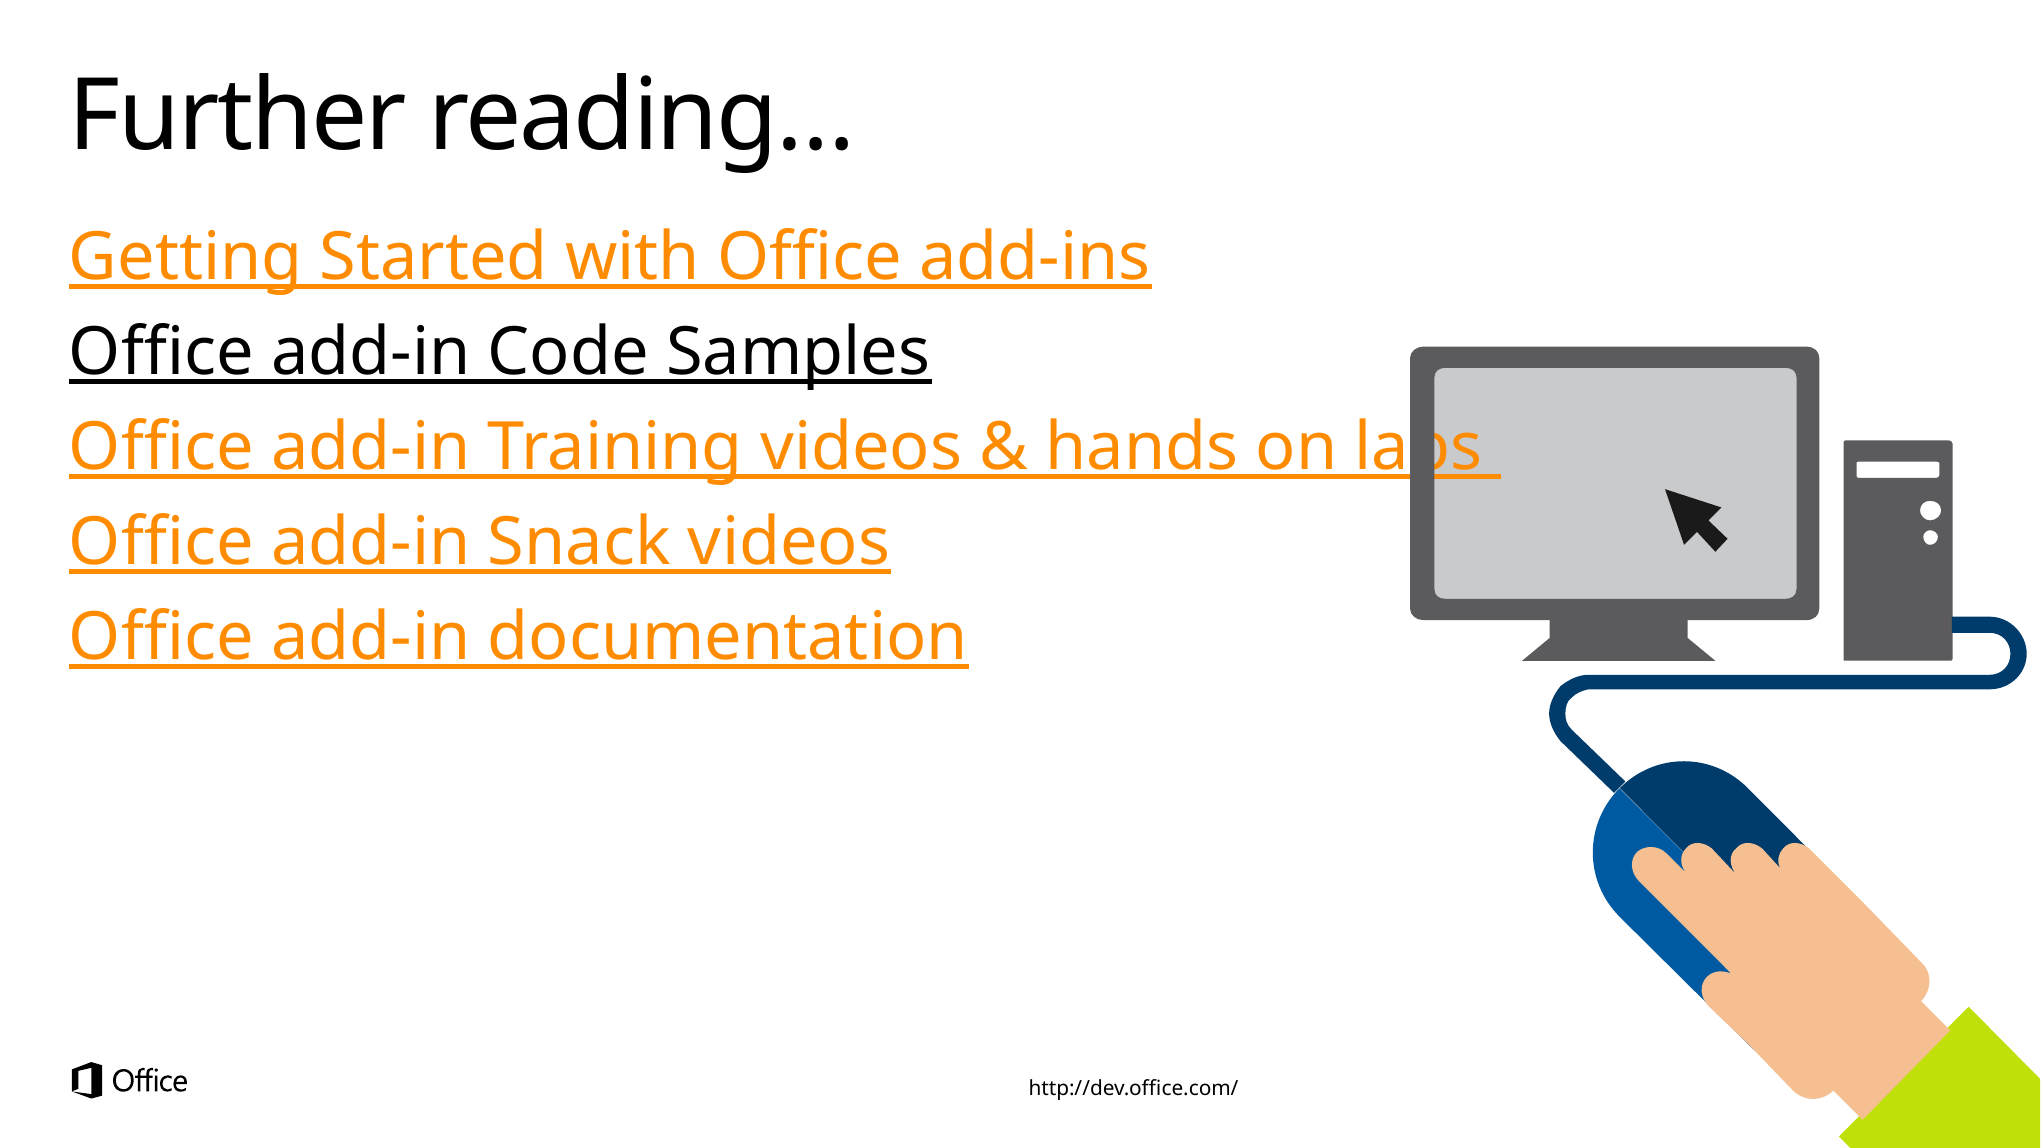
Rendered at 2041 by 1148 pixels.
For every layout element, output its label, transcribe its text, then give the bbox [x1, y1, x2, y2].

title Further reading… [45, 48, 1996, 199]
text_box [1409, 346, 2041, 1148]
list Getting Started with Office add-ins Office add-in Code Samples Office add-in Training videos & hands on labs Office add-in Snack videos Office add-in documentation [45, 198, 1950, 658]
